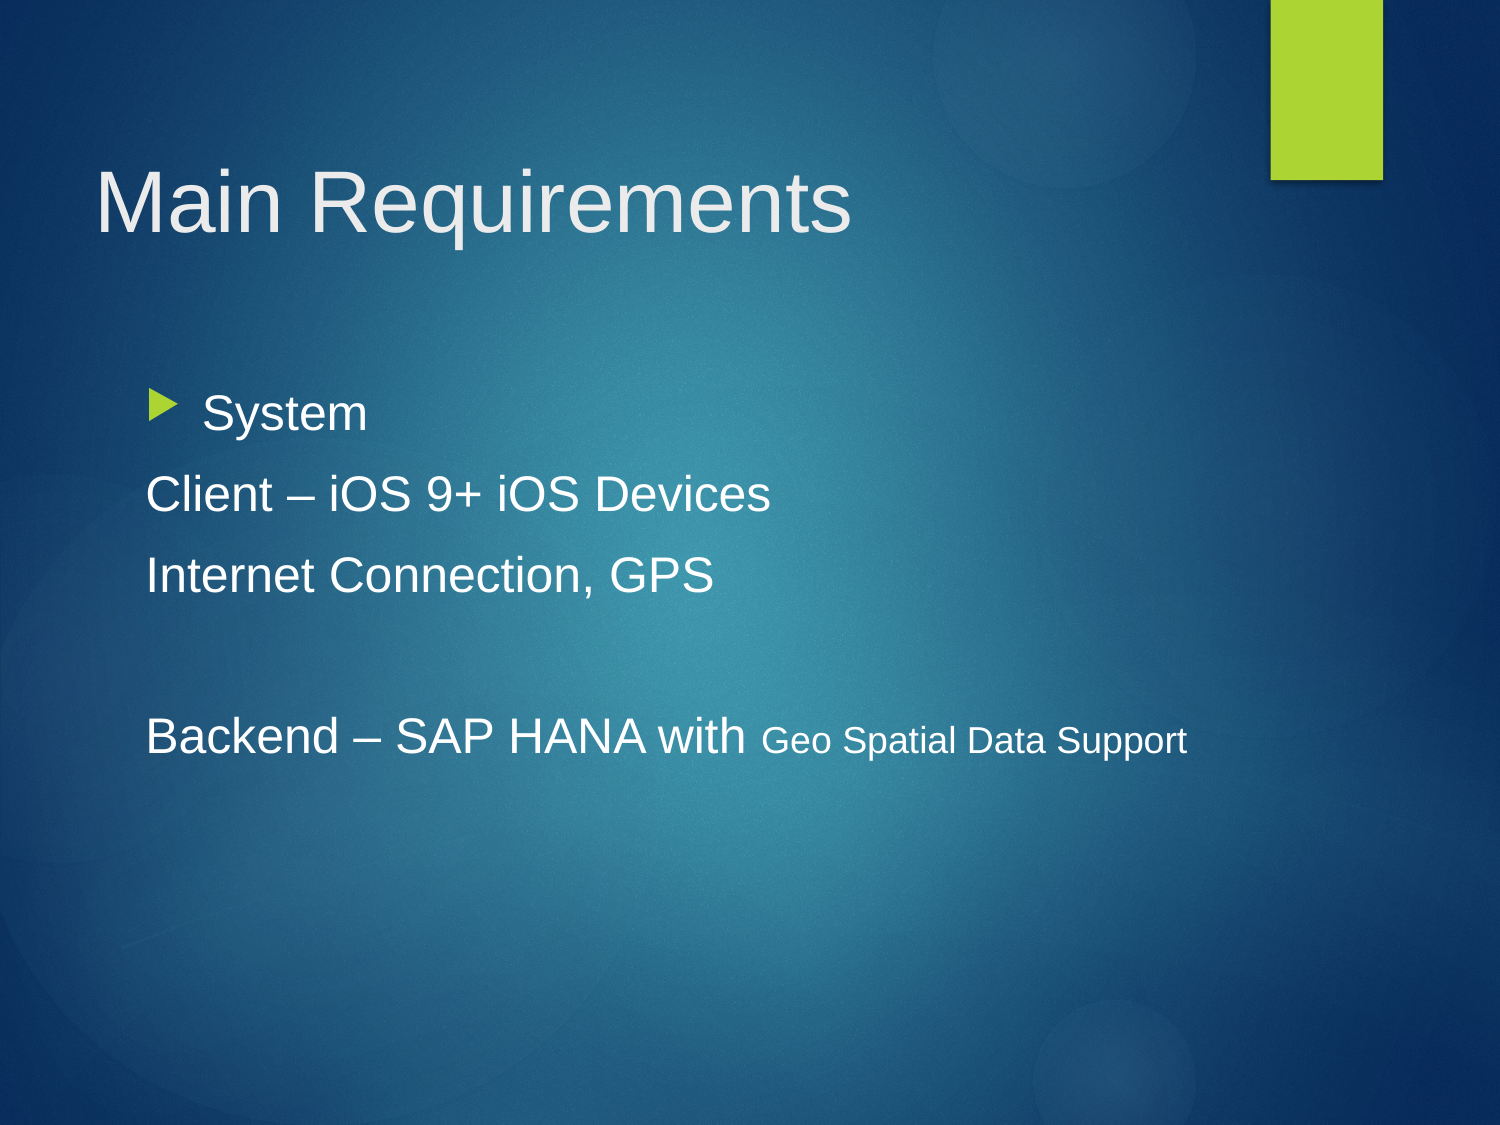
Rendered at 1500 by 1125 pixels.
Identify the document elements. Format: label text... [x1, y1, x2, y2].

list System Client – iOS 9+ iOS Devices Internet Connection, GPS Backend – SAP HANA with Geo Spatial Data Support [130, 372, 1232, 1061]
title Main Requirements [79, 137, 1237, 367]
